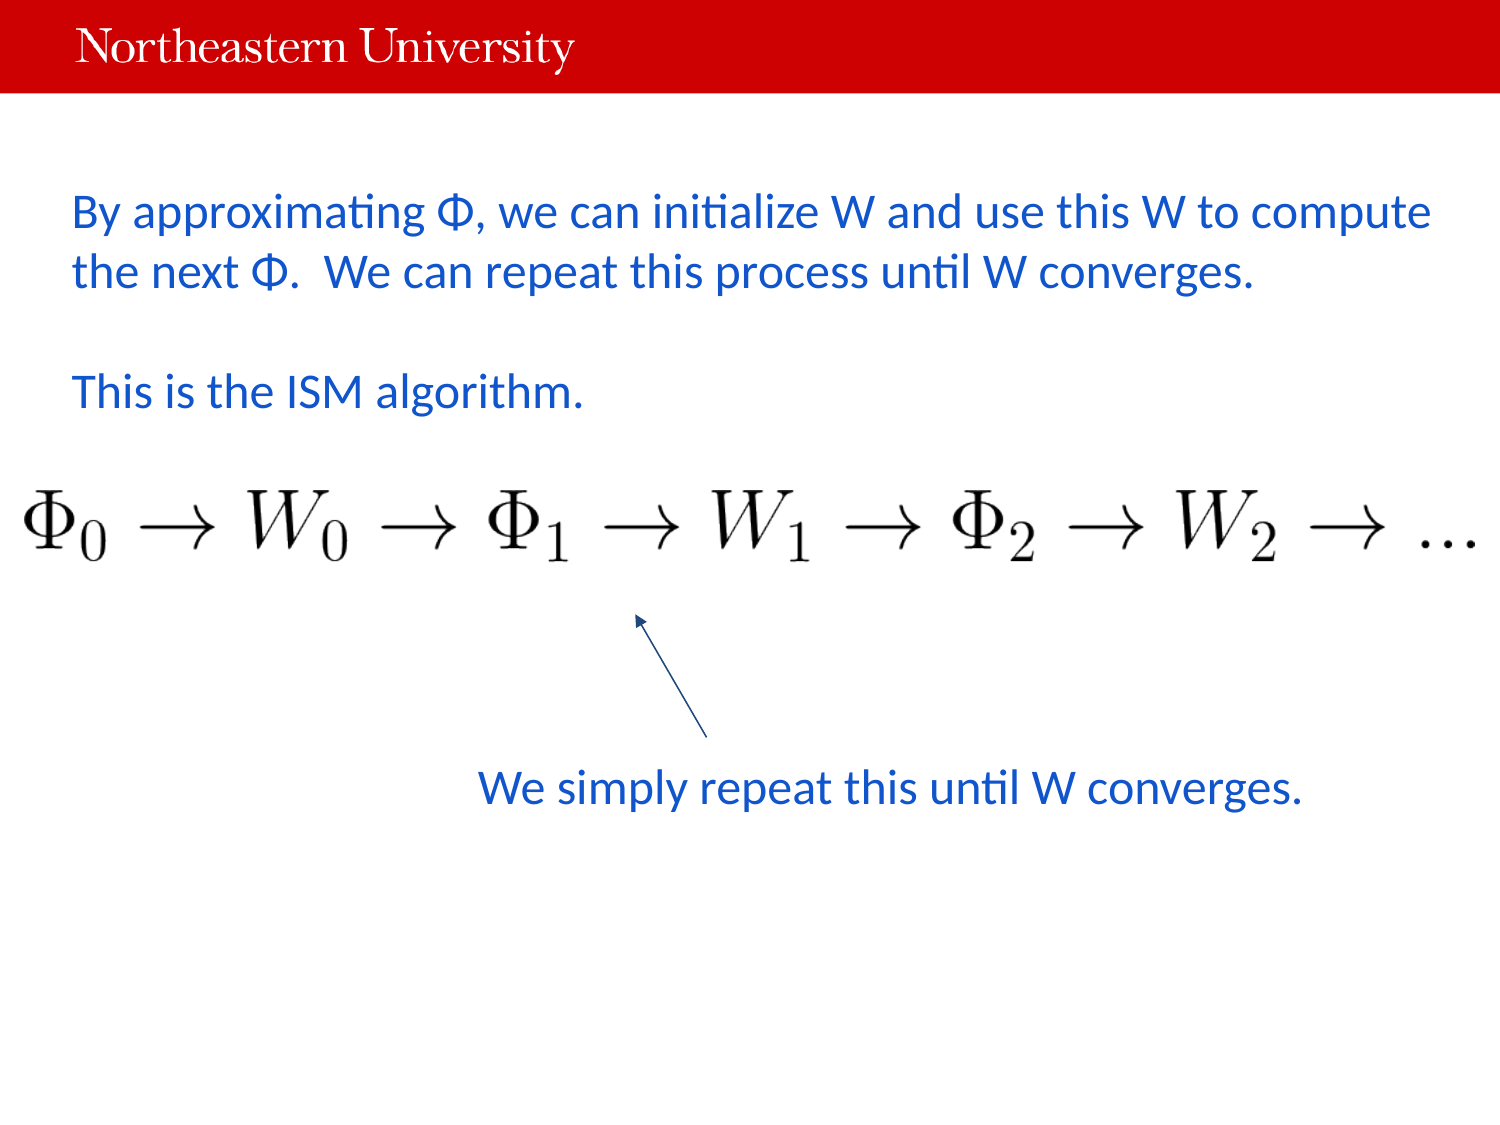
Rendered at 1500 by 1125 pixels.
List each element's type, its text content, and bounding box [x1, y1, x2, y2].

text_box We simply repeat this until W converges. [462, 740, 1341, 846]
picture [24, 490, 1476, 563]
text_box By approximating Φ, we can initialize W and use this W to compute the next Φ. We can repeat this process until W converges. This is the ISM algorithm. [56, 163, 1469, 465]
picture [75, 27, 575, 75]
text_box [634, 614, 707, 738]
